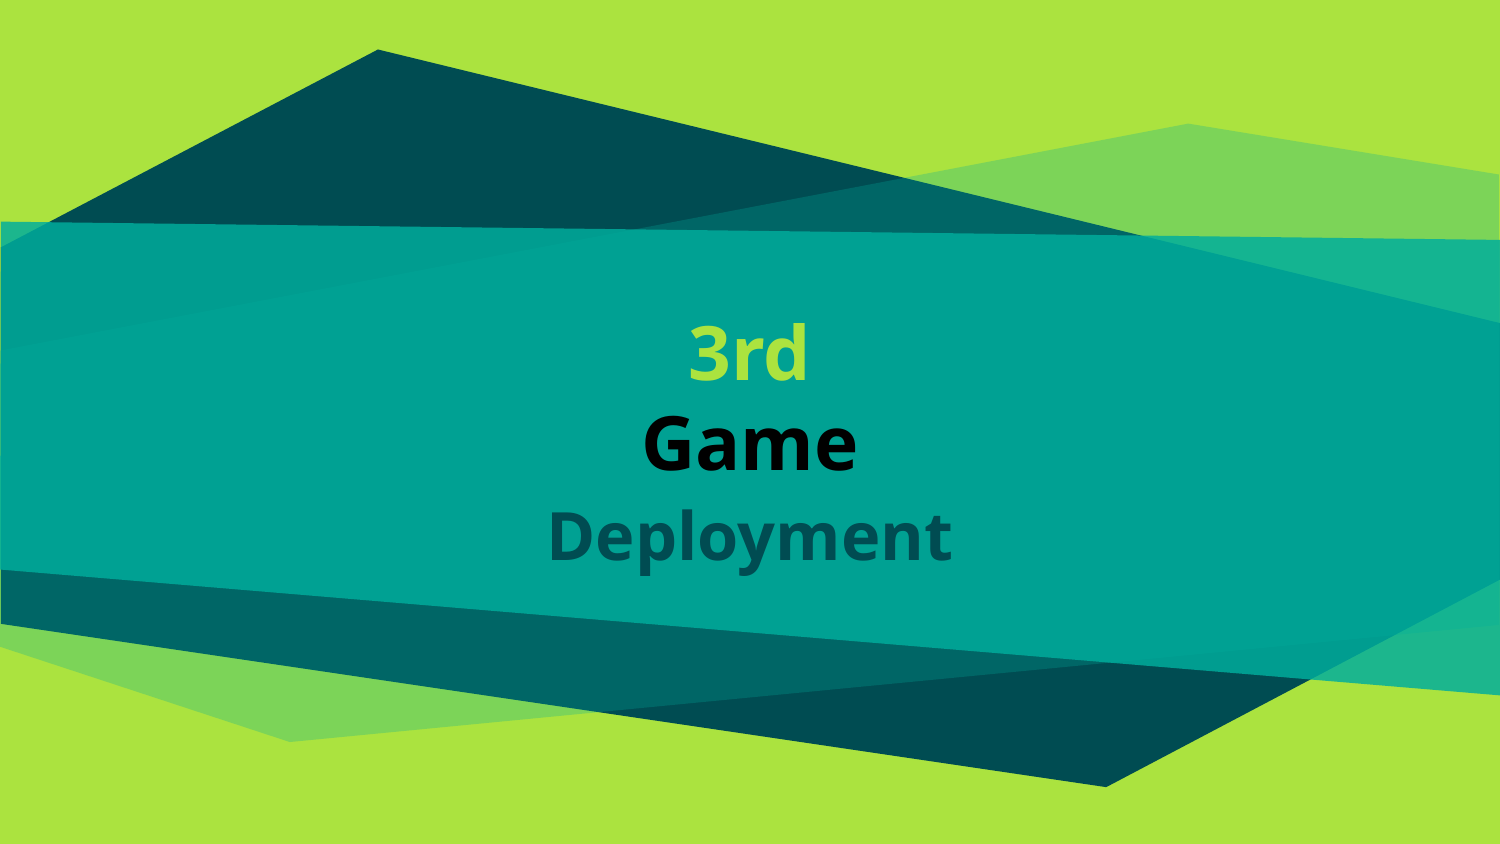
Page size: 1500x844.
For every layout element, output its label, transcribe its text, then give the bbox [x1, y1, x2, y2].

subtitle Deployment [297, 478, 1203, 608]
title 3rd Game [297, 309, 1203, 478]
